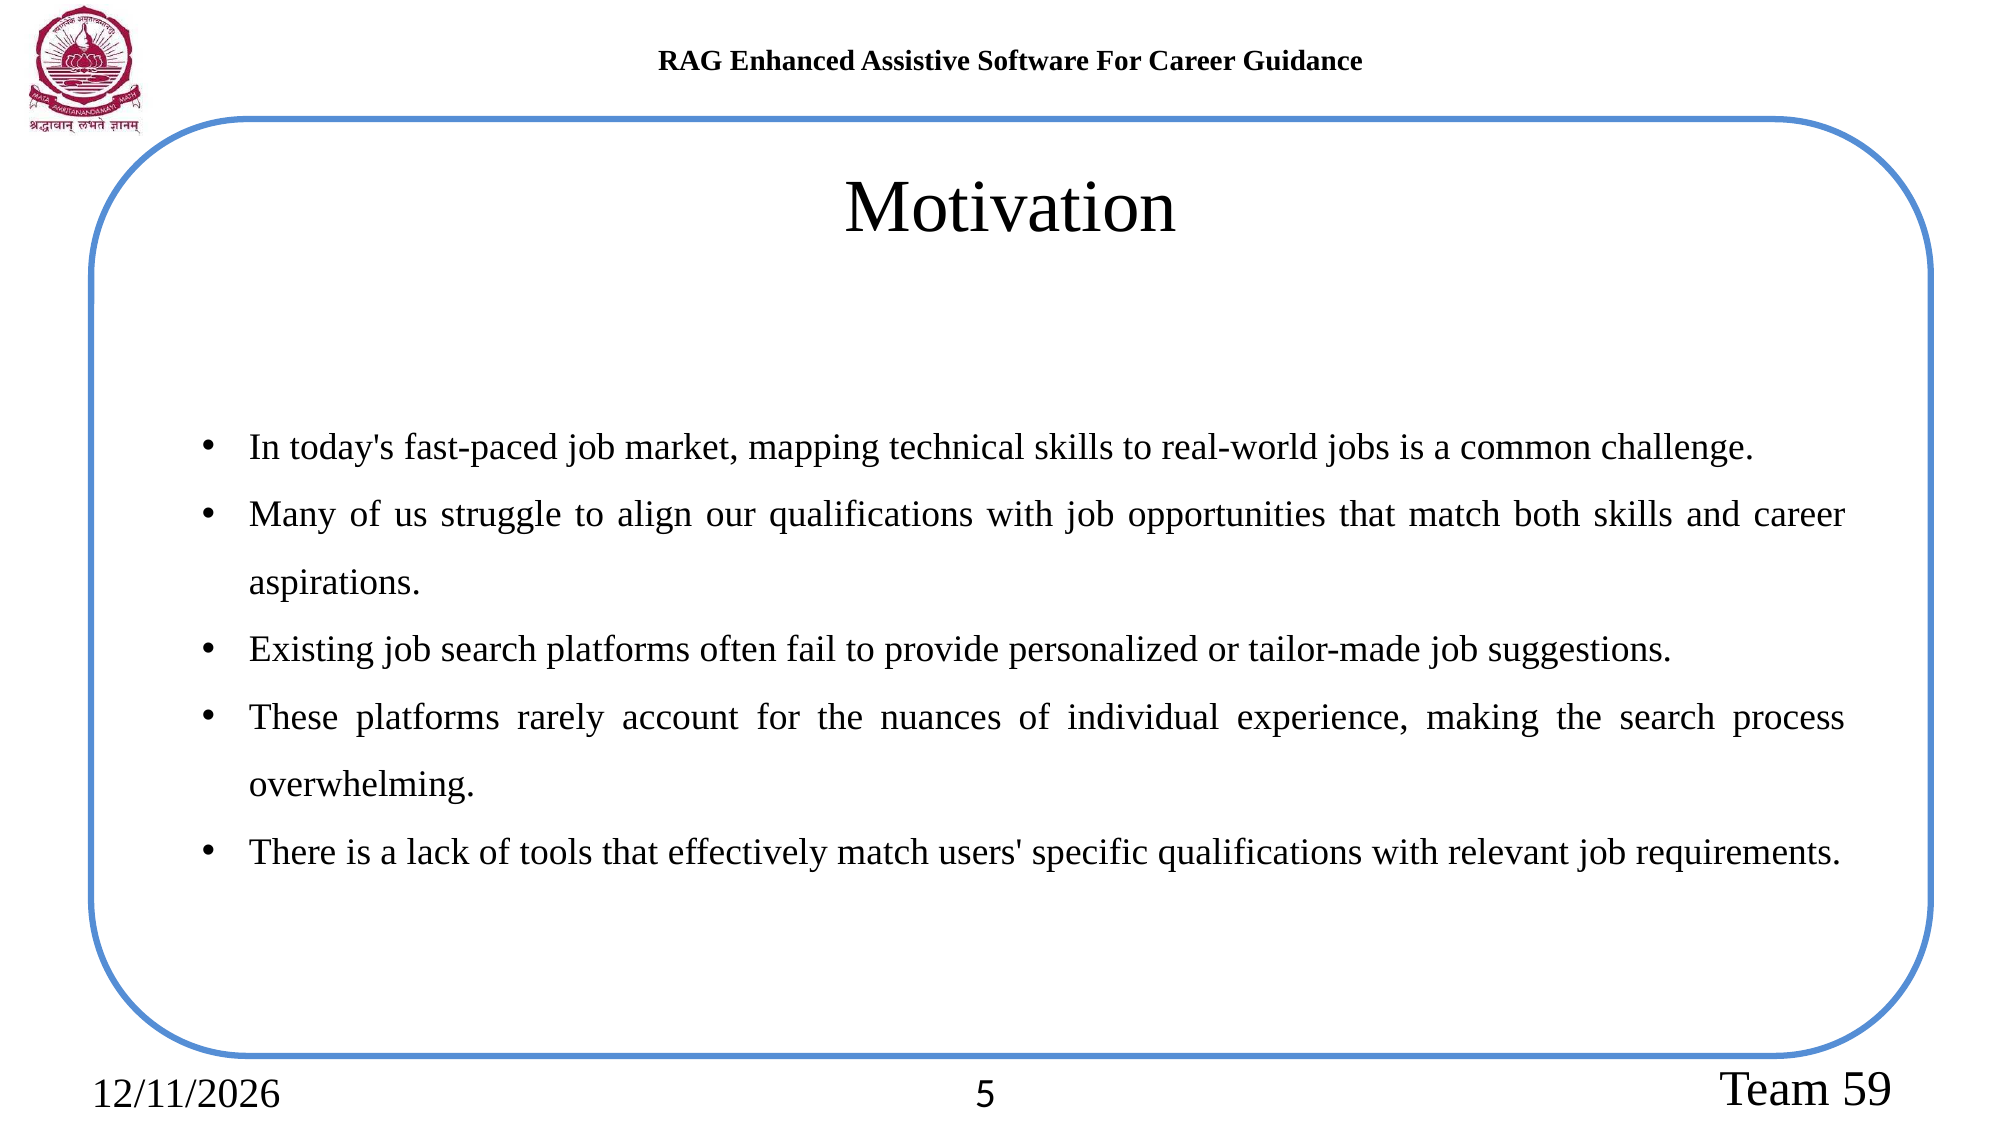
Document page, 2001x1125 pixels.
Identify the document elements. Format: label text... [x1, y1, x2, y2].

picture [19, 4, 155, 136]
slide_number 5 [561, 1060, 1011, 1121]
footer Team 59 [1585, 1055, 1952, 1116]
subtitle In today's fast-paced job market, mapping technical skills to real-world jobs is a common challenge. Many of us struggle to align our qualifications with job opportunities that match both skills and career aspirations. Existing job search platforms often fail to provide personalized or tailor-made job suggestions. These platforms rarely account for the nuances of individual experience, making the search process overwhelming. There is a lack of tools that effectively match users' specific qualifications with relevant job requirements. [186, 301, 1863, 970]
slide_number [76, 1060, 527, 1121]
title Motivation [670, 163, 1352, 256]
text_box RAG Enhanced Assistive Software For Career Guidance [368, 28, 1654, 117]
text_box [90, 118, 1932, 1057]
